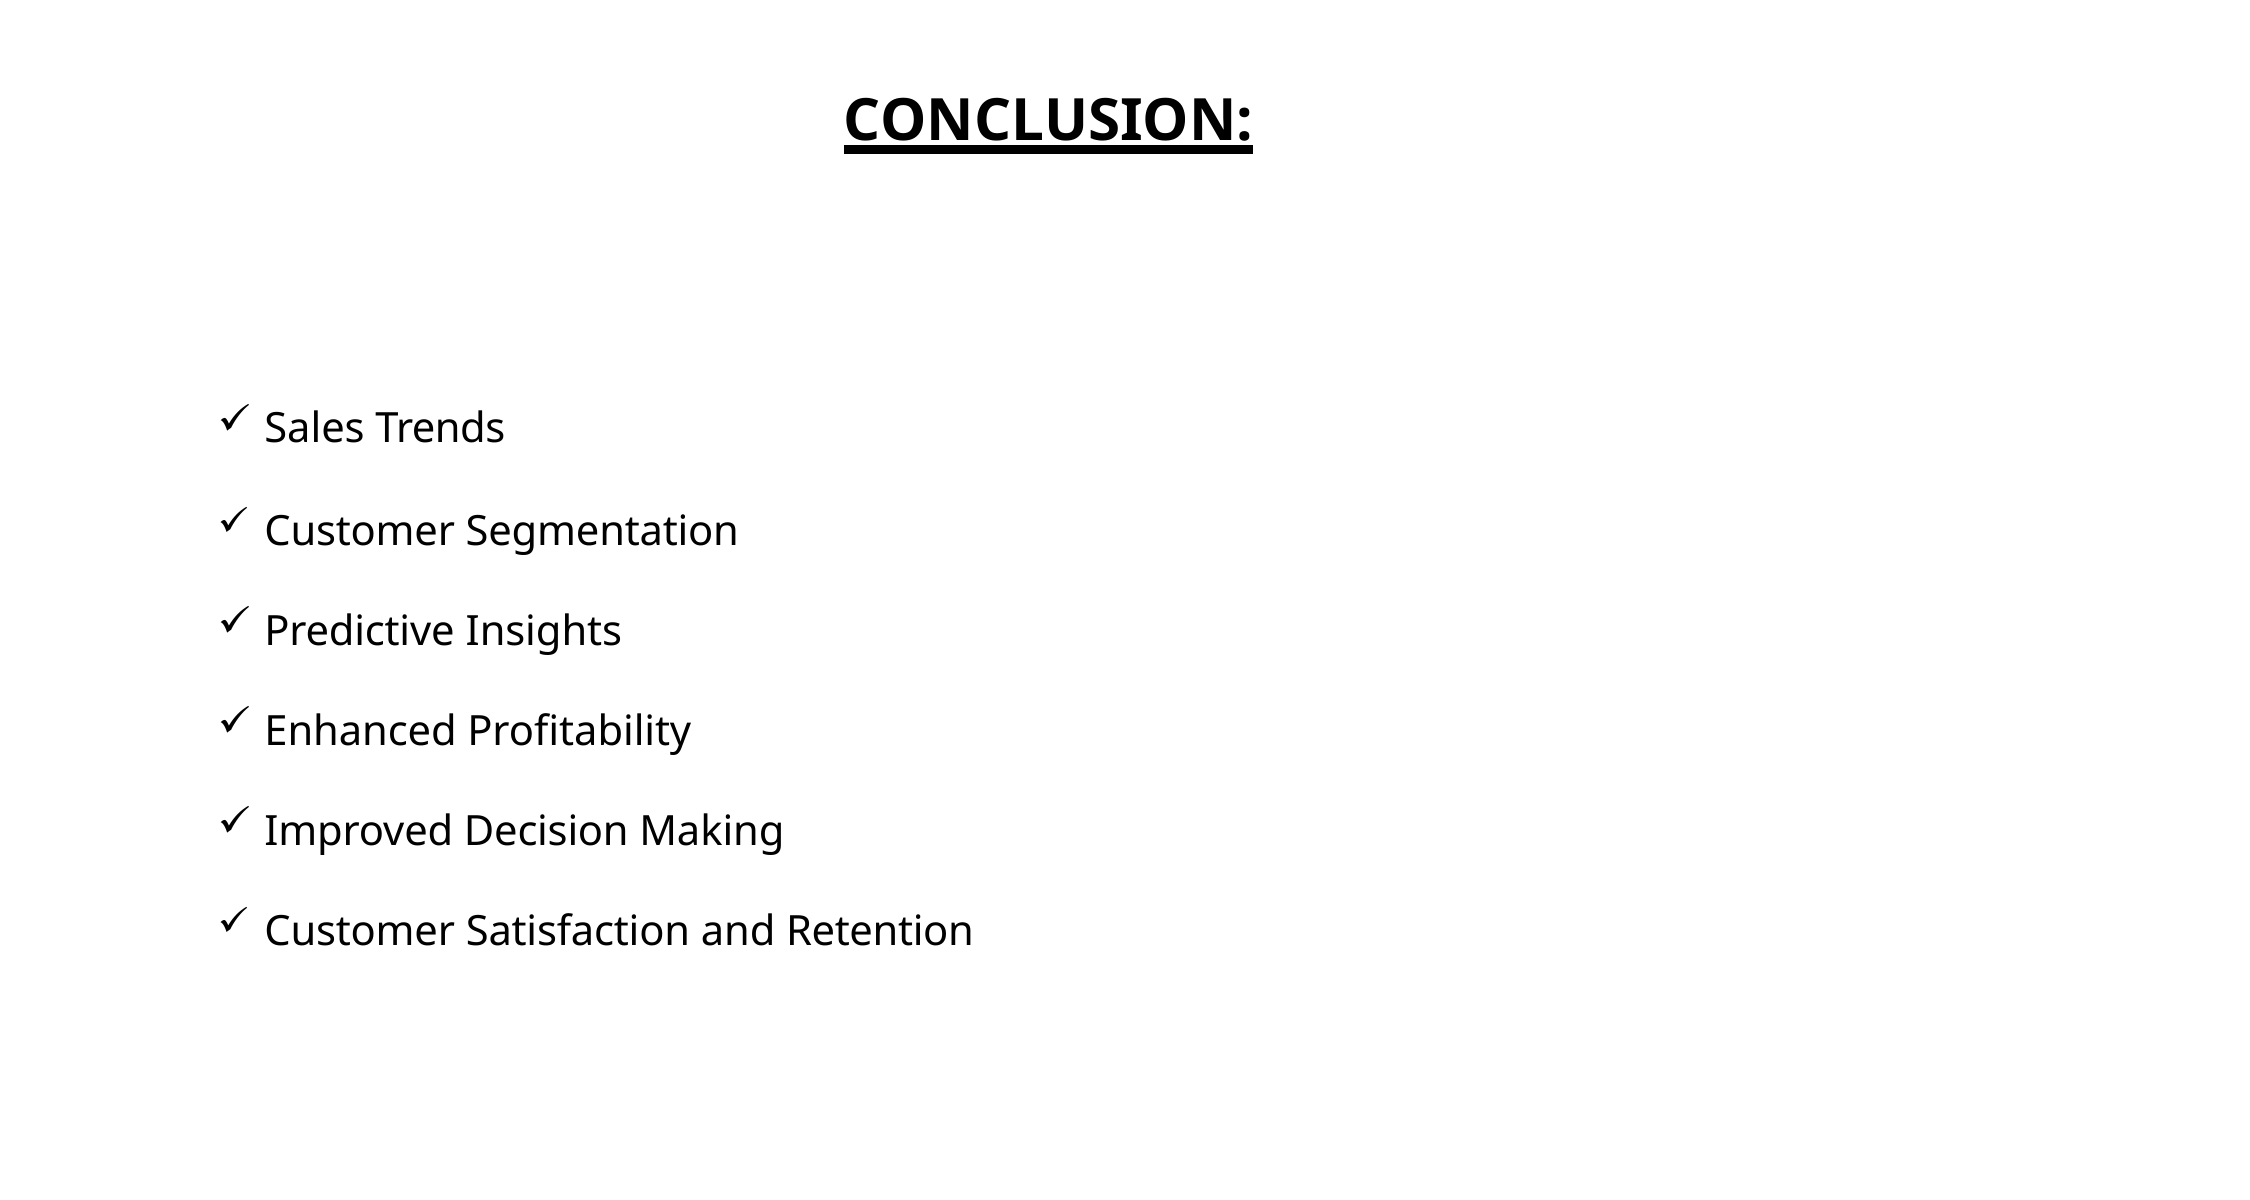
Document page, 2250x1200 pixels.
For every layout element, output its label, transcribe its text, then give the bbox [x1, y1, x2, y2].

title CONCLUSION: [841, 80, 1364, 283]
text_box Sales Trends Customer Segmentation Predictive Insights Enhanced Profitability Improved Decision Making Customer Satisfaction and Retention [215, 399, 2207, 1071]
